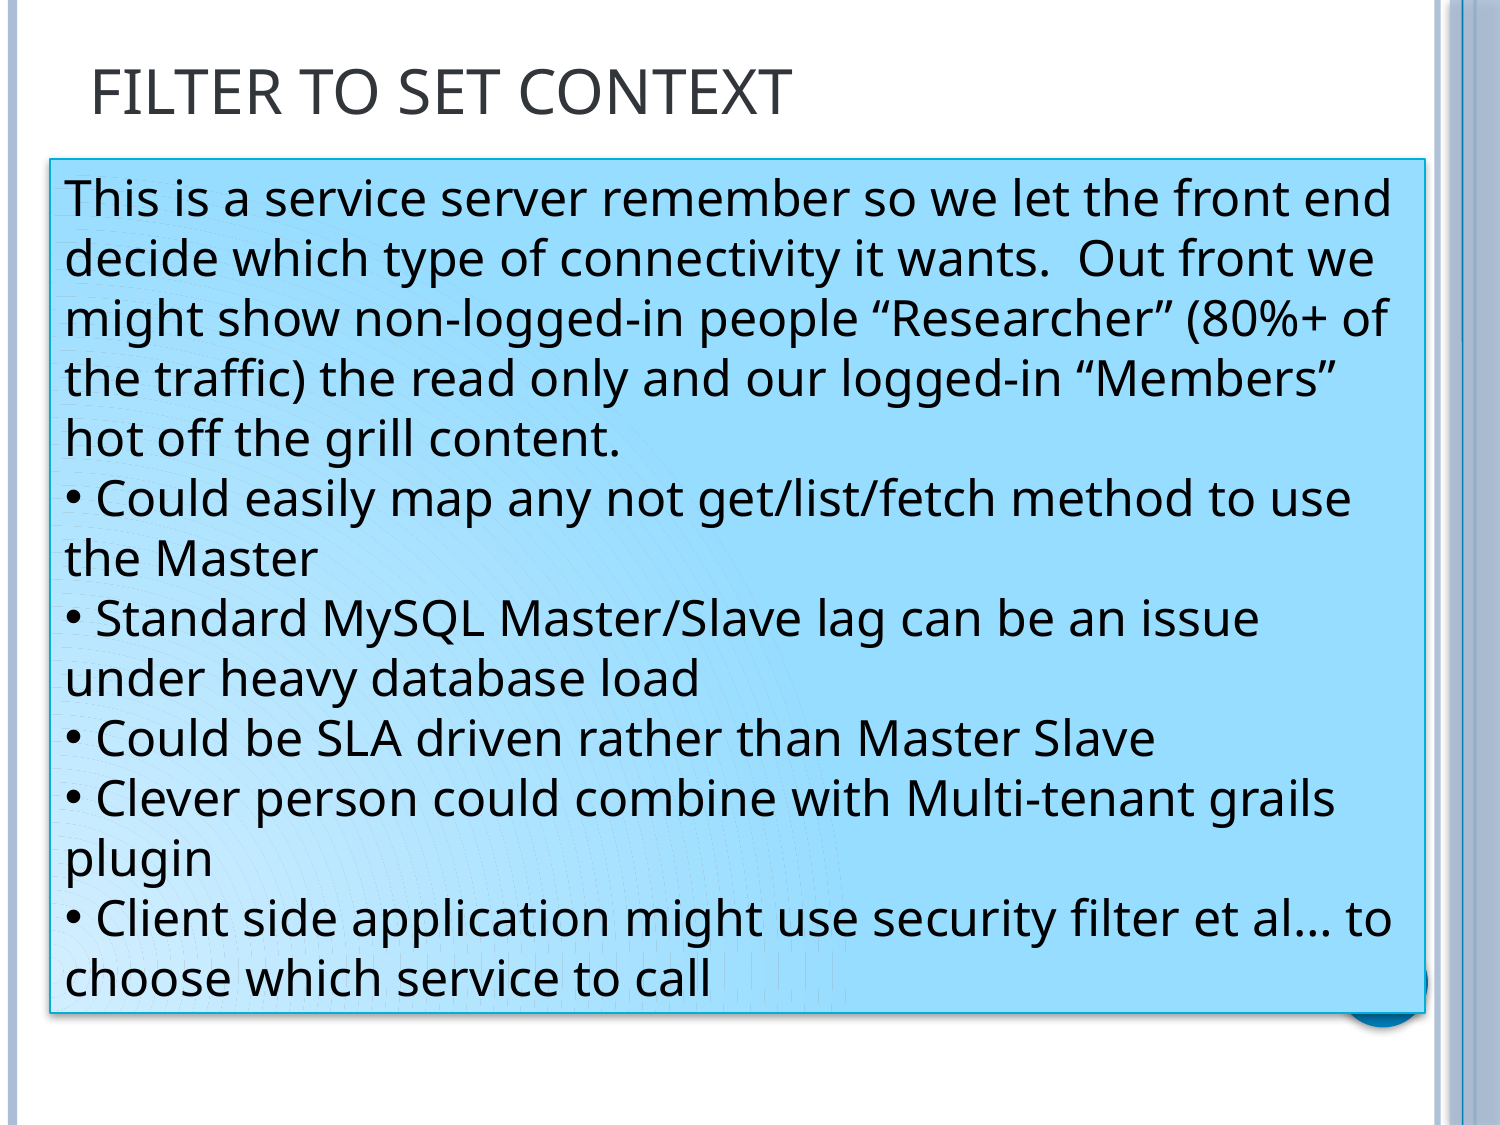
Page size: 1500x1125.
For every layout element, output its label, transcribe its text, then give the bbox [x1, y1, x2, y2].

title Filter to set Context [75, 45, 1300, 156]
text_box This is a service server remember so we let the front end decide which type of connectivity it wants. Out front we might show non-logged-in people “Researcher” (80%+ of the traffic) the read only and our logged-in “Members” hot off the grill content. Could easily map any not get/list/fetch method to use the Master Standard MySQL Master/Slave lag can be an issue under heavy database load Could be SLA driven rather than Master Slave Clever person could combine with Multi-tenant grails plugin Client side application might use security filter et al… to choose which service to call [49, 158, 1426, 1014]
slide_number 33 [1125, 1083, 1475, 1109]
